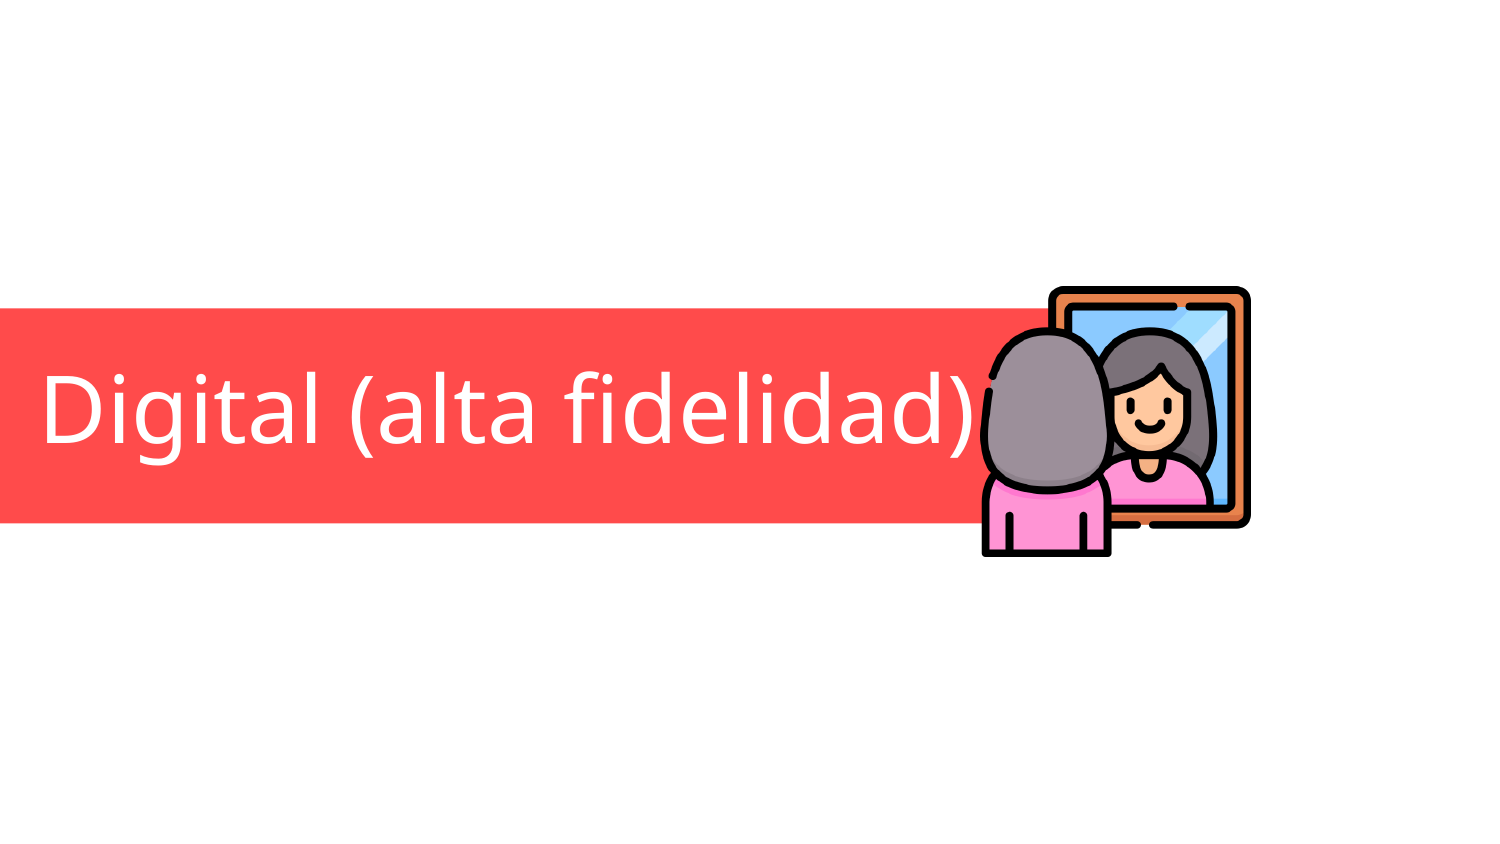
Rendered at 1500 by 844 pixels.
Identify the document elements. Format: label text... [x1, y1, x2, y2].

text_box Digital (alta fidelidad) [23, 335, 975, 497]
text_box [0, 308, 975, 524]
picture [980, 286, 1251, 558]
